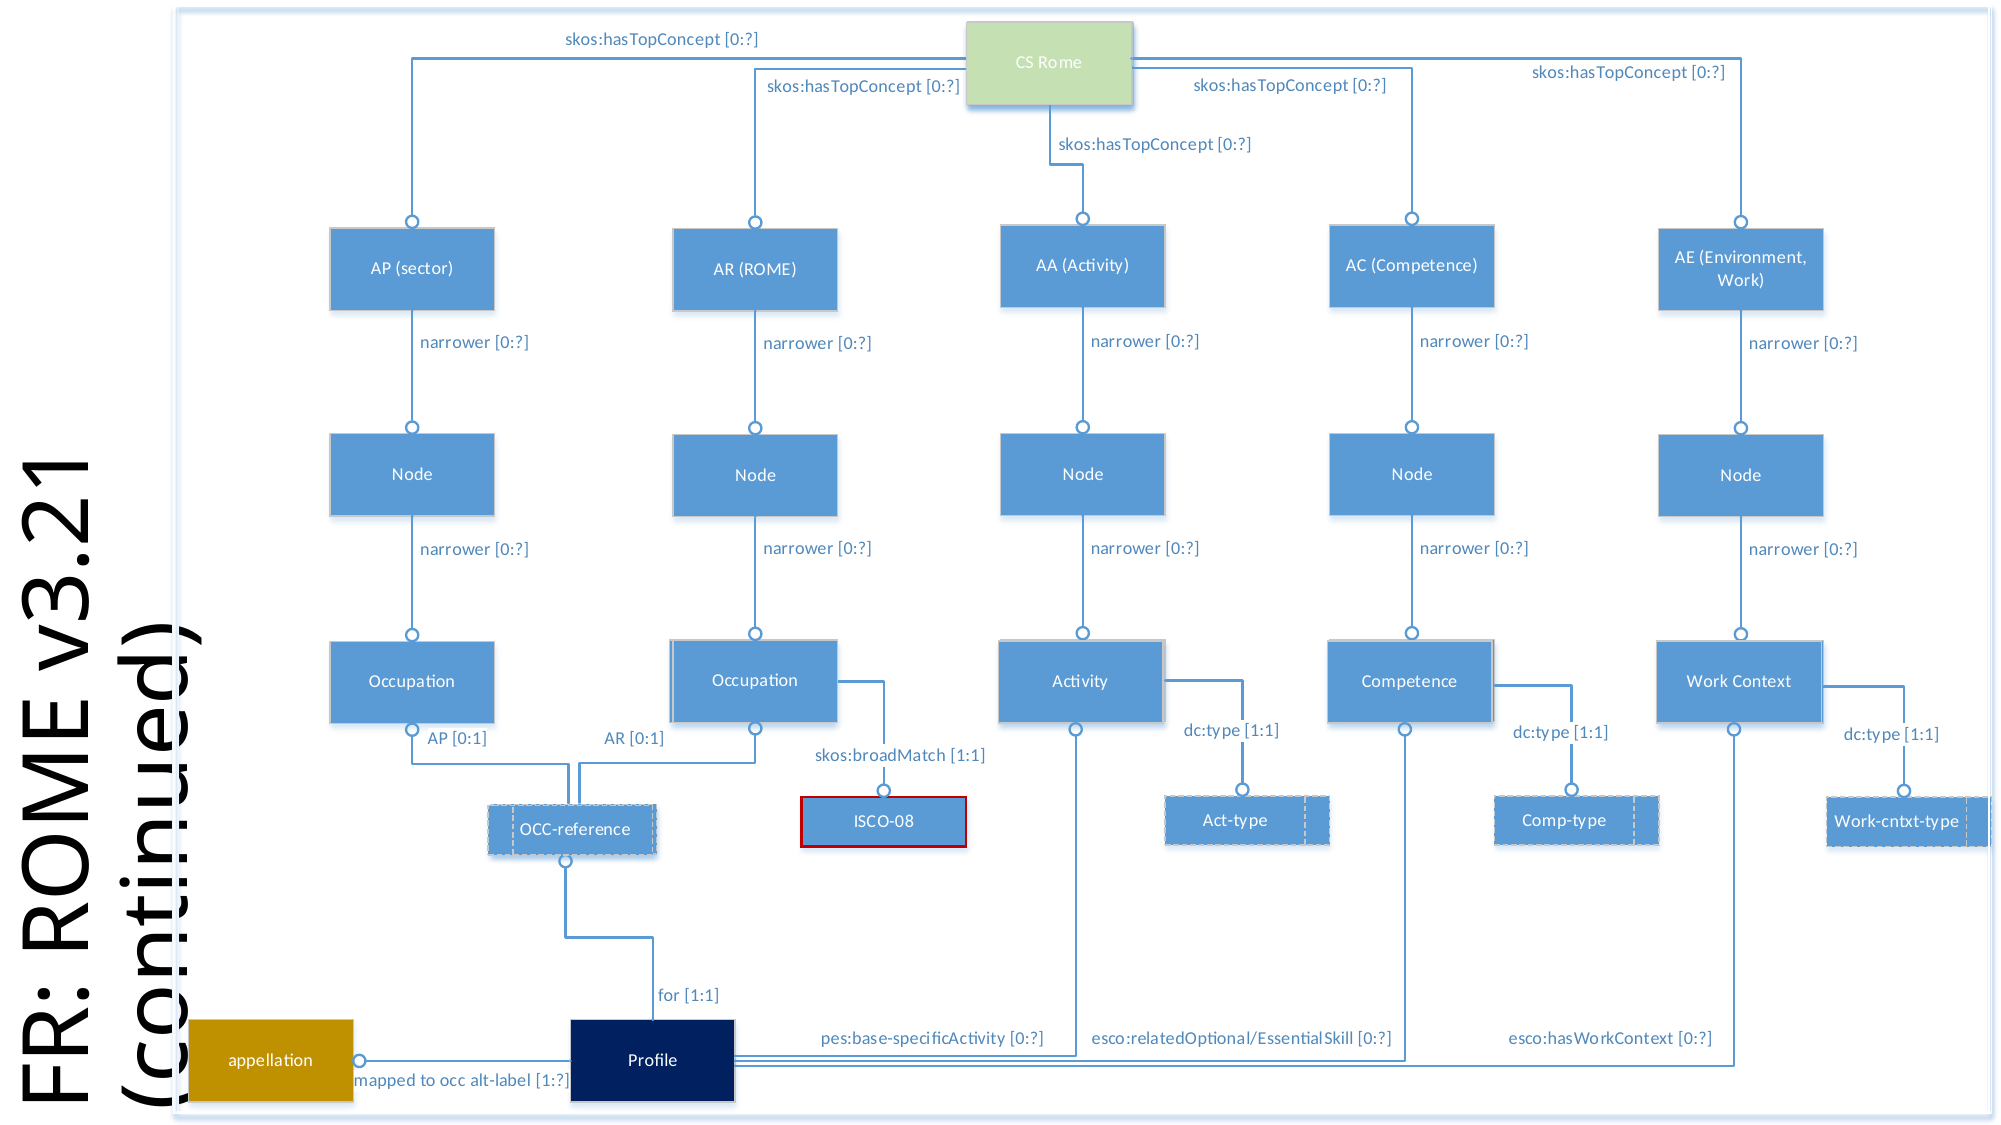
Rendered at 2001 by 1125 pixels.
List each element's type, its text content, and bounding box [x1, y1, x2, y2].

title FR: ROME v3.21 (continued) [0, 0, 163, 1125]
picture [163, 0, 2000, 1125]
